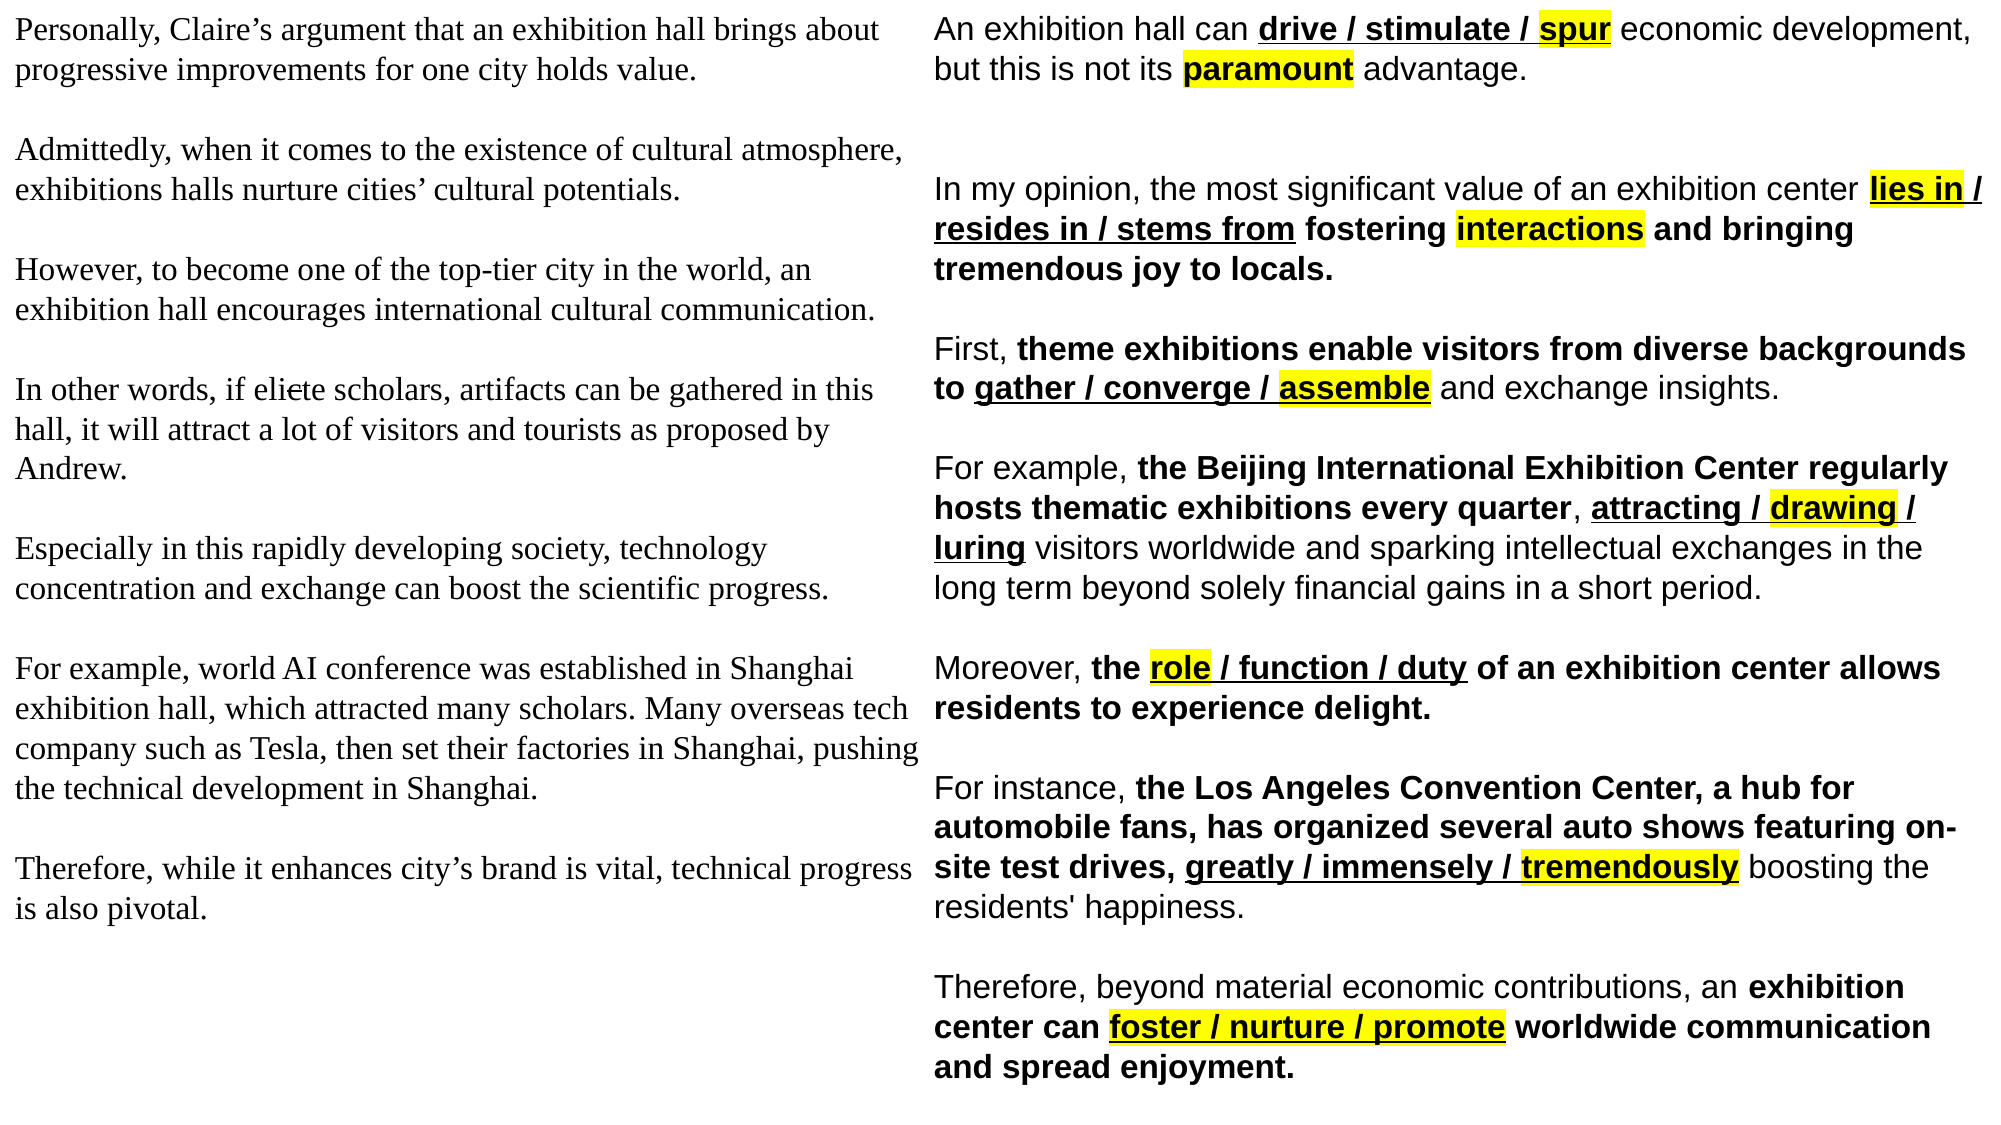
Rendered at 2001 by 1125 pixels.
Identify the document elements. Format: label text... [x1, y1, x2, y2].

text_box An exhibition hall can drive / stimulate / spur economic development, but this is not its paramount advantage. In my opinion, the most significant value of an exhibition center lies in / resides in / stems from fostering interactions and bringing tremendous joy to locals. First, theme exhibitions enable visitors from diverse backgrounds to gather / converge / assemble and exchange insights. For example, the Beijing International Exhibition Center regularly hosts thematic exhibitions every quarter, attracting / drawing / luring visitors worldwide and sparking intellectual exchanges in the long term beyond solely financial gains in a short period. Moreover, the role / function / duty of an exhibition center allows residents to experience delight. For instance, the Los Angeles Convention Center, a hub for automobile fans, has organized several auto shows featuring on-site test drives, greatly / immensely / tremendously boosting the residents' happiness. Therefore, beyond material economic contributions, an exhibition center can foster / nurture / promote worldwide communication and spread enjoyment. [943, 0, 2000, 1125]
text_box Personally, Claire’s argument that an exhibition hall brings about progressive improvements for one city holds value. Admittedly, when it comes to the existence of cultural atmosphere, exhibitions halls nurture cities’ cultural potentials. However, to become one of the top-tier city in the world, an exhibition hall encourages international cultural communication. In other words, if elicte scholars, artifacts can be gathered in this hall, it will attract a lot of visitors and tourists as proposed by Andrew. Especially in this rapidly developing society, technology concentration and exchange can boost the scientific progress. For example, world AI conference was established in Shanghai exhibition hall, which attracted many scholars. Many overseas tech company such as Tesla, then set their factories in Shanghai, pushing the technical development in Shanghai. Therefore, while it enhances city’s brand is vital, technical progress is also pivotal. [0, 0, 943, 1125]
